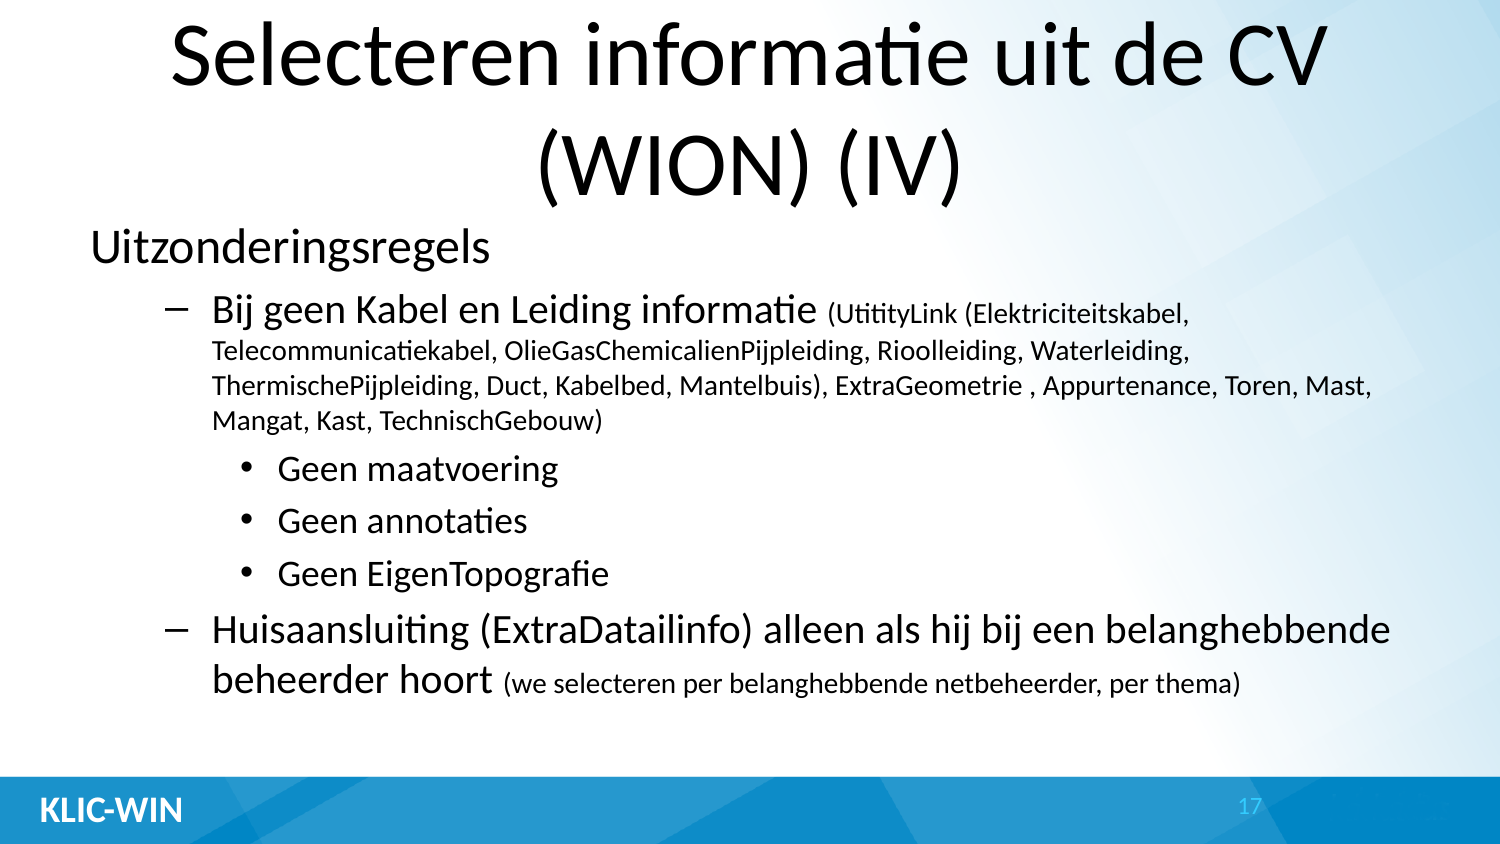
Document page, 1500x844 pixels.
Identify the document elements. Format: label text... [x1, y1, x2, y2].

title Selecteren informatie uit de CV (WION) (IV) [75, 33, 1425, 175]
picture [0, 0, 1500, 844]
list Uitzonderingsregels Bij geen Kabel en Leiding informatie (UtitityLink (Elektriciteitskabel, Telecommunicatiekabel, OlieGasChemicalienPijpleiding, Rioolleiding, Waterleiding, ThermischePijpleiding, Duct, Kabelbed, Mantelbuis), ExtraGeometrie , Appurtenance, Toren, Mast, Mangat, Kast, TechnischGebouw) Geen maatvoering Geen annotaties Geen EigenTopografie Huisaansluiting (ExtraDatailinfo) alleen als hij bij een belanghebbende beheerder hoort (we selecteren per belanghebbende netbeheerder, per thema) [75, 205, 1425, 754]
slide_number 17 [1074, 782, 1425, 828]
